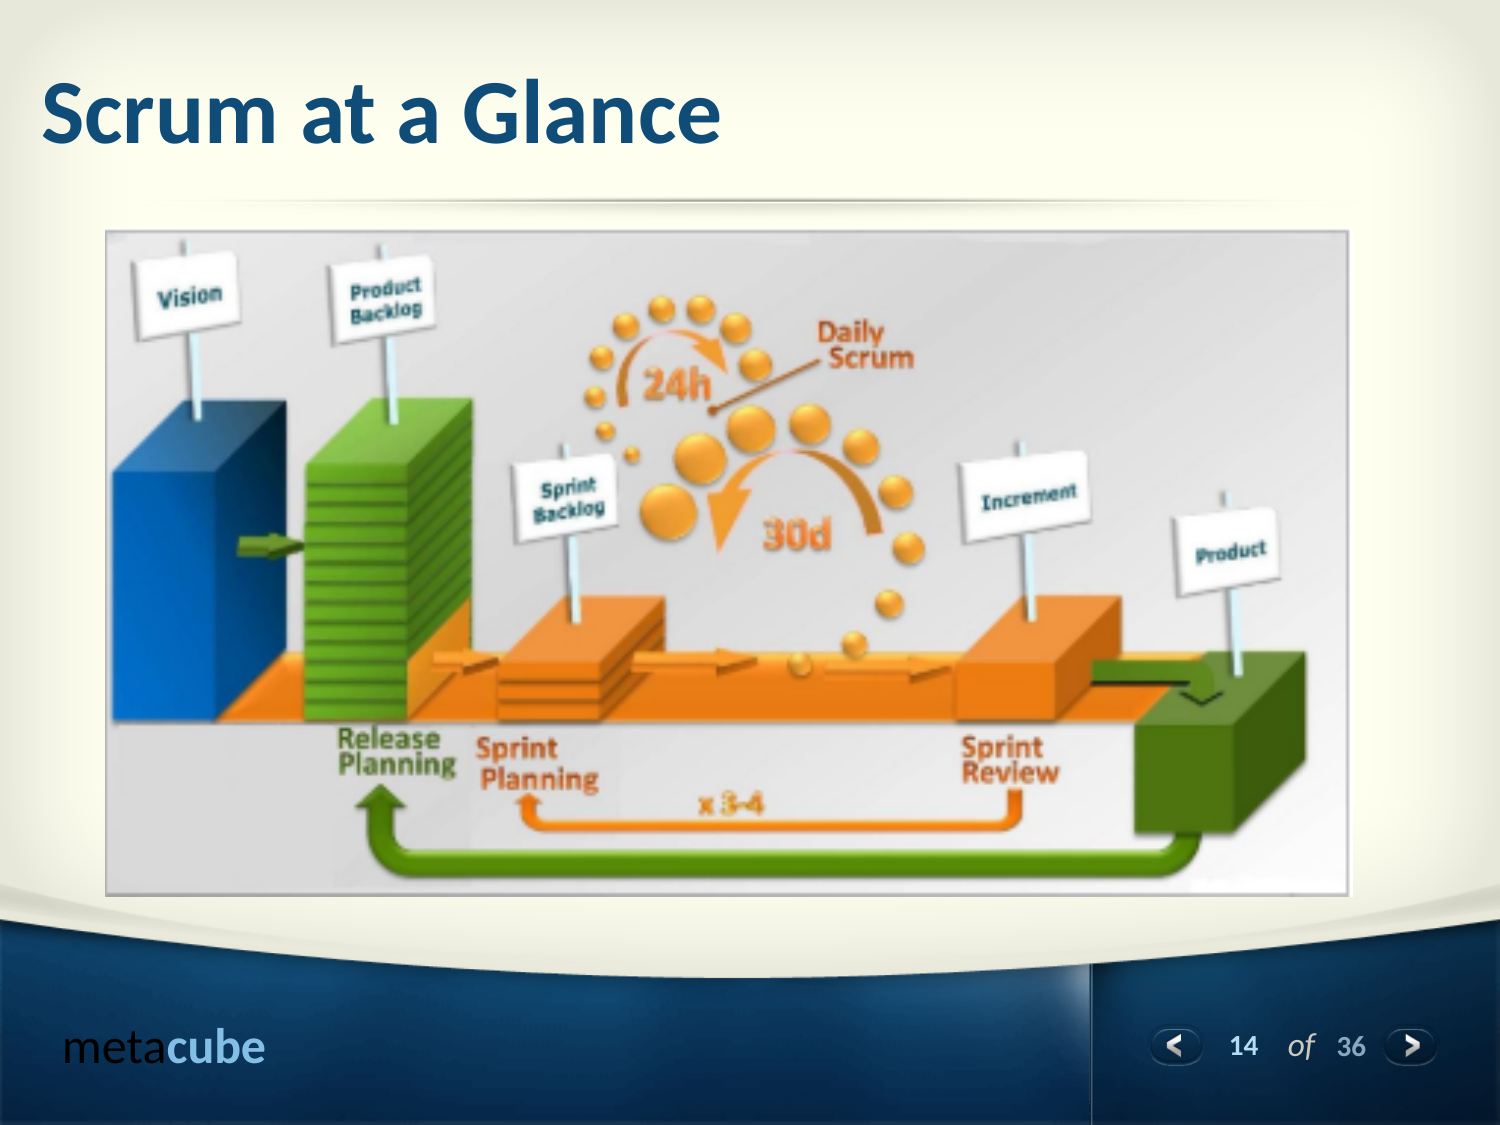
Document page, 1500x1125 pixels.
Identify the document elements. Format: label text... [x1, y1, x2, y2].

slide_number ‹#› [1221, 1018, 1273, 1068]
picture [0, 0, 1500, 1125]
title Scrum at a Glance [0, 52, 1300, 194]
